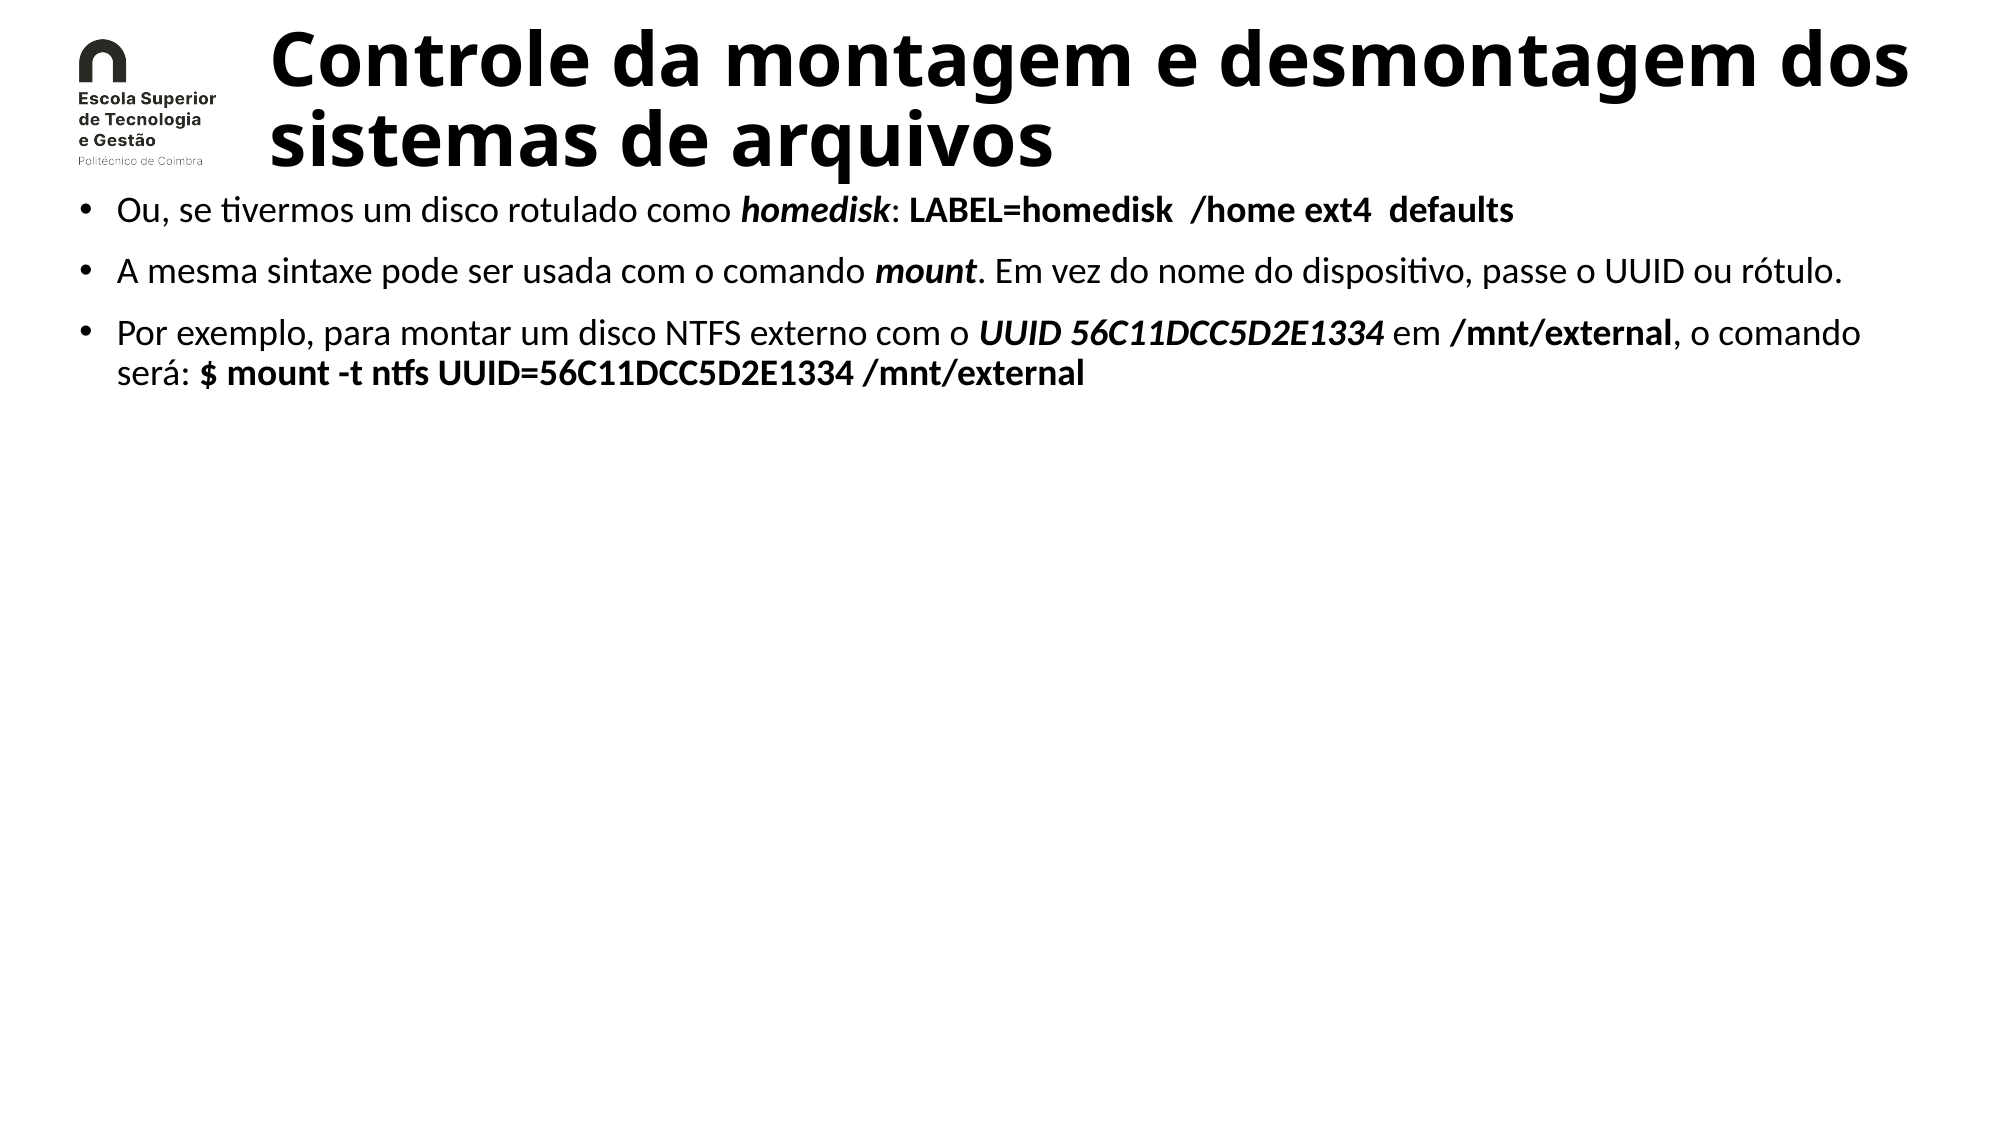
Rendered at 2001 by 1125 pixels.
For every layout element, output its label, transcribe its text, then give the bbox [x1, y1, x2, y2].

title Controle da montagem e desmontagem dos sistemas de arquivos [254, 39, 1940, 165]
list Ou, se tivermos um disco rotulado como homedisk: LABEL=homedisk /home ext4 defaults A mesma sintaxe pode ser usada com o comando mount. Em vez do nome do dispositivo, passe o UUID ou rótulo. Por exemplo, para montar um disco NTFS externo com o UUID 56C11DCC5D2E1334 em /mnt/external, o comando será: $ mount -t ntfs UUID=56C11DCC5D2E1334 /mnt/external [64, 182, 1940, 1115]
picture [79, 39, 216, 165]
